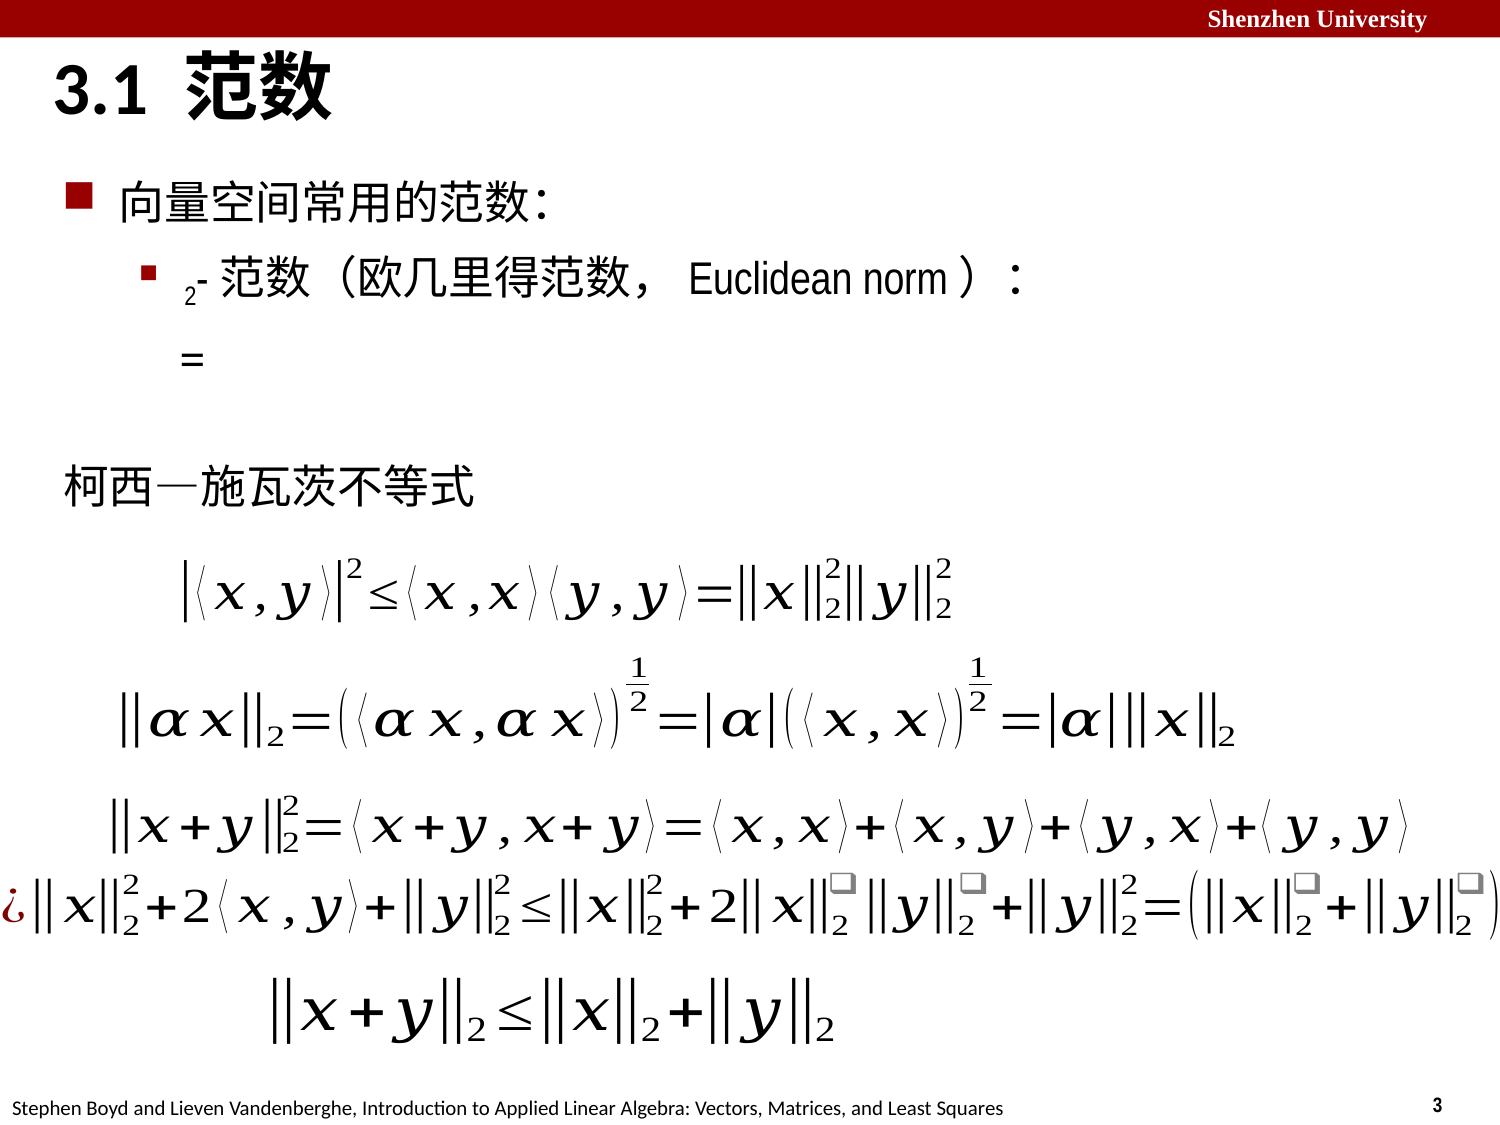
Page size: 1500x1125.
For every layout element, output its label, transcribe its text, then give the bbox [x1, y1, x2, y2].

text_box 3.1 范数 [37, 37, 1482, 131]
text_box 柯西—施瓦茨不等式 [48, 450, 490, 520]
